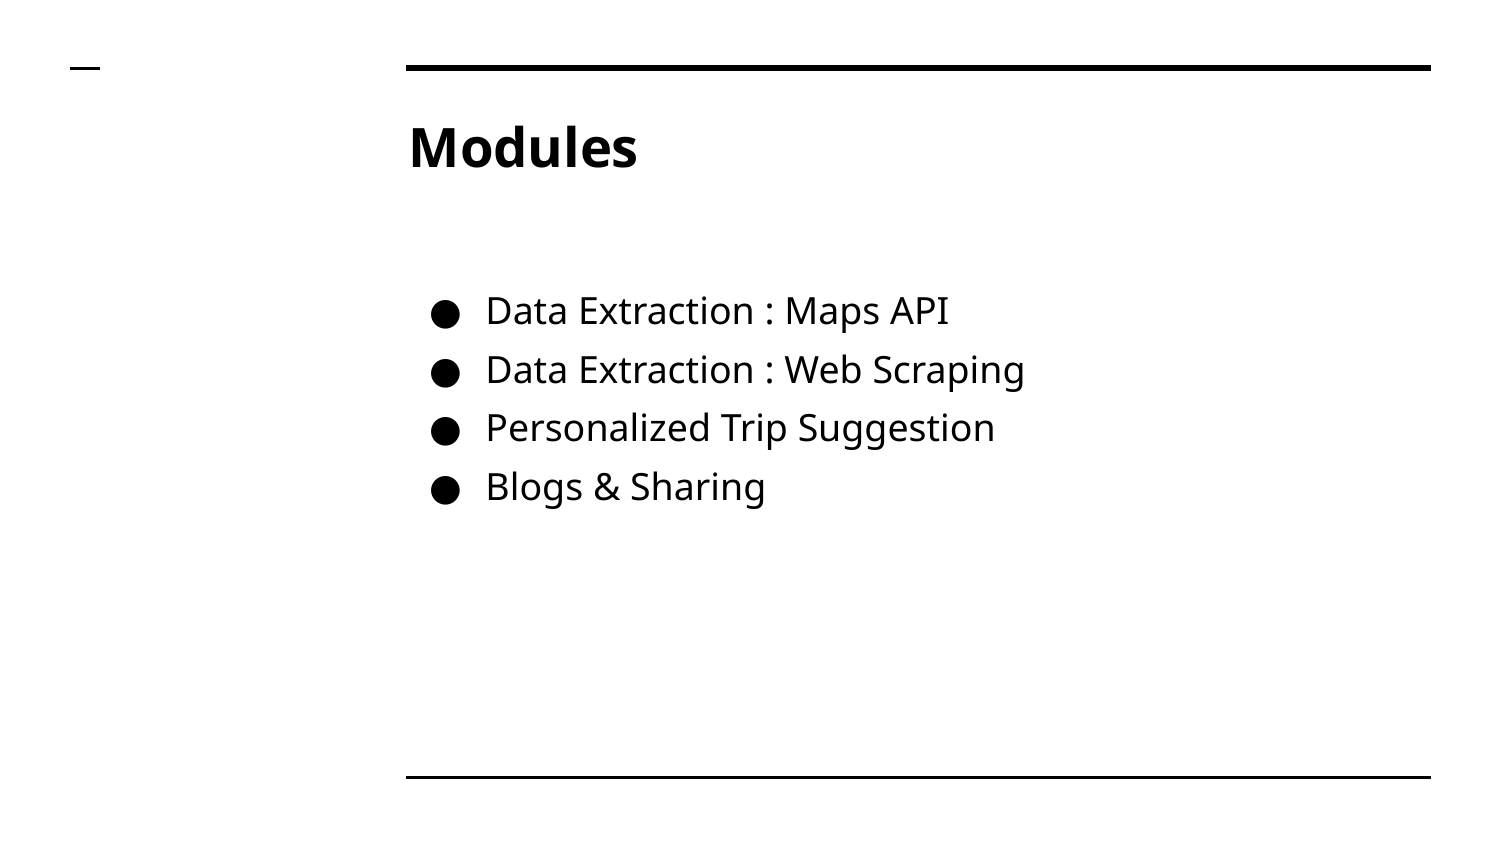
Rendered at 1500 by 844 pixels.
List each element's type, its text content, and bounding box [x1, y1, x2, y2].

list Data Extraction : Maps API Data Extraction : Web Scraping Personalized Trip Suggestion Blogs & Sharing [395, 261, 1433, 755]
title Modules [393, 94, 1431, 199]
